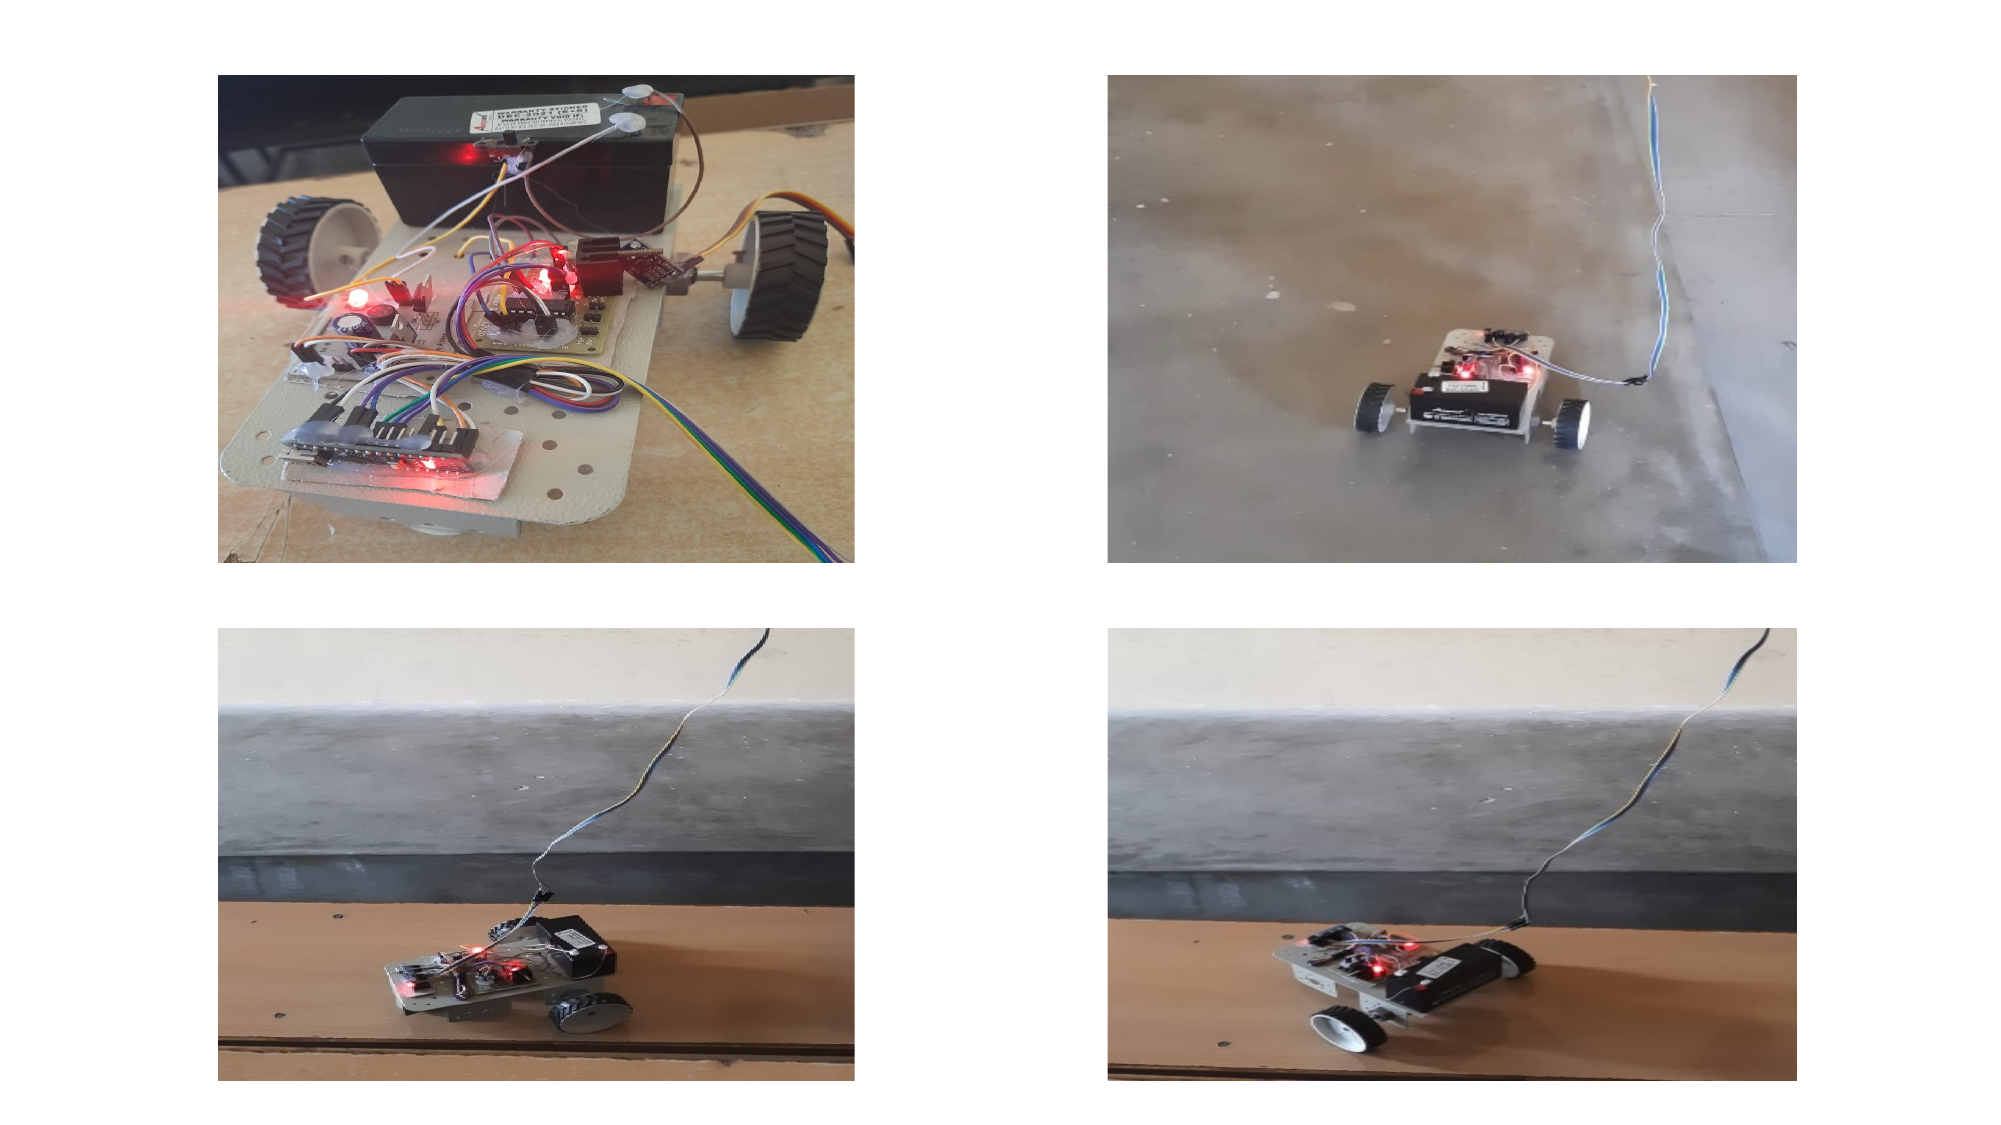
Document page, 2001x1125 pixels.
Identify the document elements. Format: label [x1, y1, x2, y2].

picture [1107, 75, 1797, 563]
picture [1107, 628, 1797, 1081]
picture [218, 628, 855, 1081]
picture [218, 75, 855, 563]
